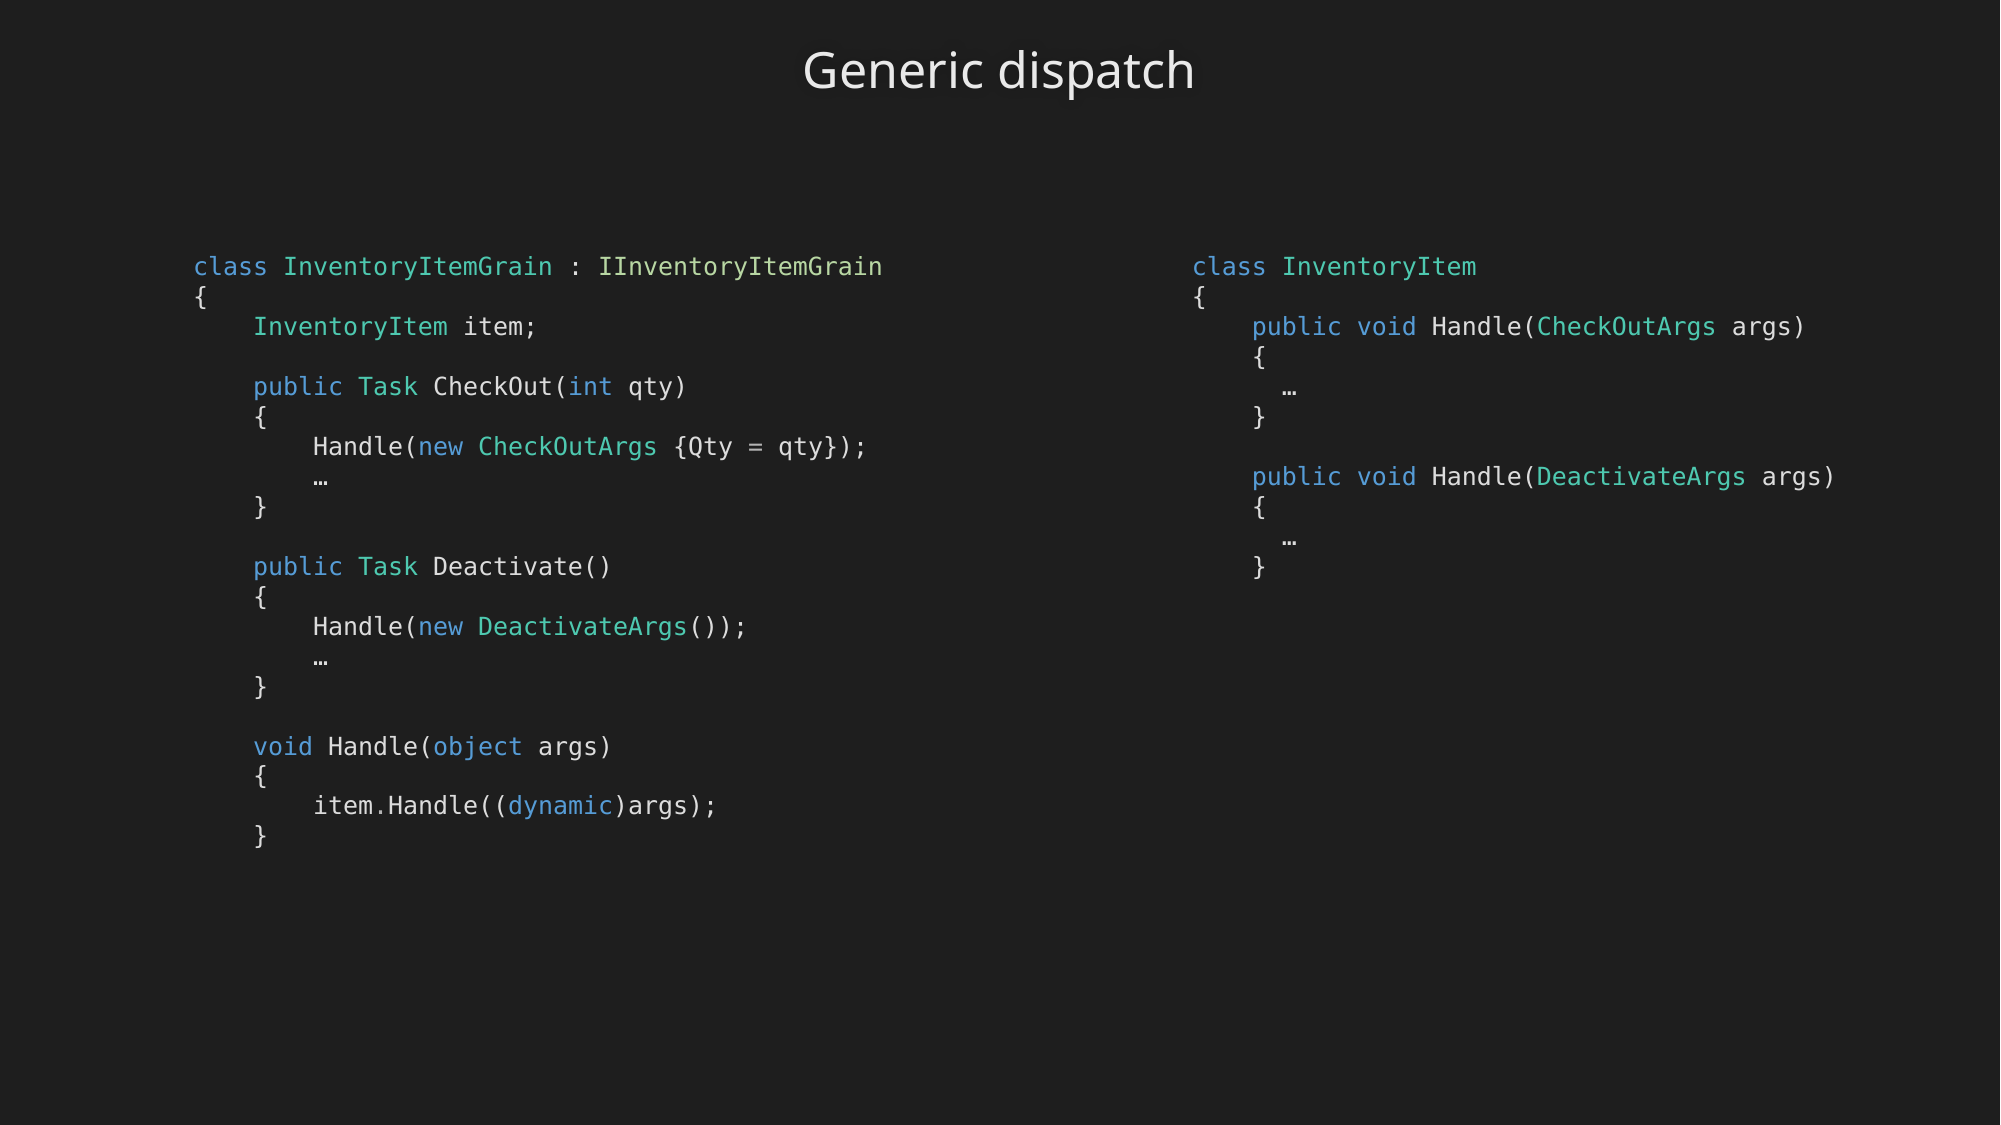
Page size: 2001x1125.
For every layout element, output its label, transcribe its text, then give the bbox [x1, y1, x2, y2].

text_box class InventoryItemGrain : IInventoryItemGrain { InventoryItem item; public Task CheckOut(int qty) { Handle(new CheckOutArgs {Qty = qty}); … } public Task Deactivate() { Handle(new DeactivateArgs()); … } void Handle(object args) { item.Handle((dynamic)args); } [178, 243, 1179, 858]
text_box class InventoryItem { public void Handle(CheckOutArgs args) { … } public void Handle(DeactivateArgs args) { … } [1179, 243, 1910, 588]
text_box Generic dispatch [787, 30, 1212, 106]
